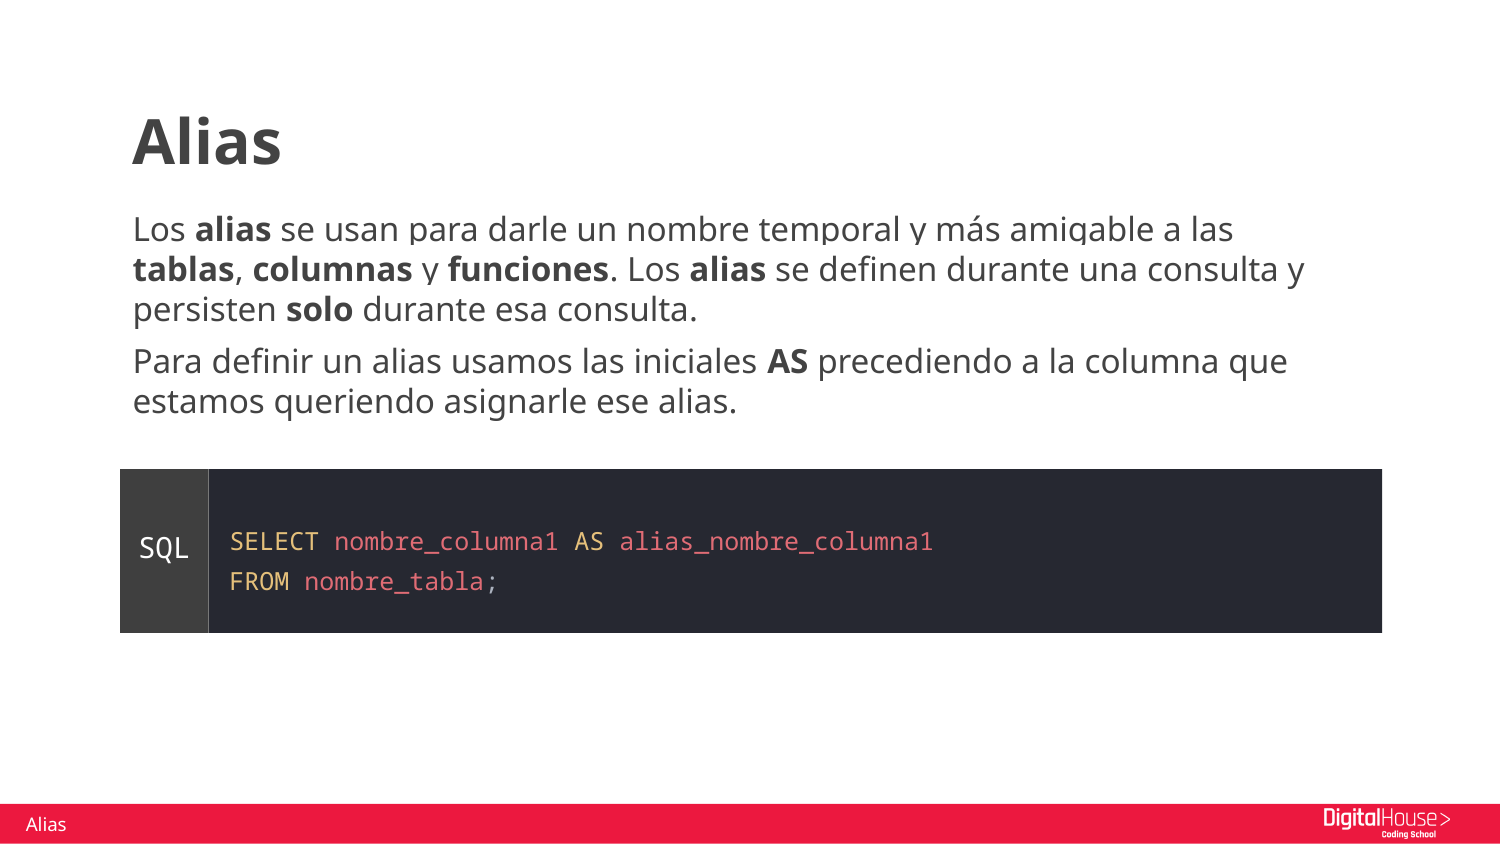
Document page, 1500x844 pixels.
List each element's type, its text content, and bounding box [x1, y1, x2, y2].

picture [1324, 808, 1450, 839]
text_box Los alias se usan para darle un nombre temporal y más amigable a las tablas, columnas y funciones. Los alias se definen durante una consulta y persisten solo durante esa consulta. Para definir un alias usamos las iniciales AS precediendo a la columna que estamos queriendo asignarle ese alias. [117, 193, 1324, 304]
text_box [119, 468, 1383, 634]
text_box Alias [117, 90, 1383, 193]
